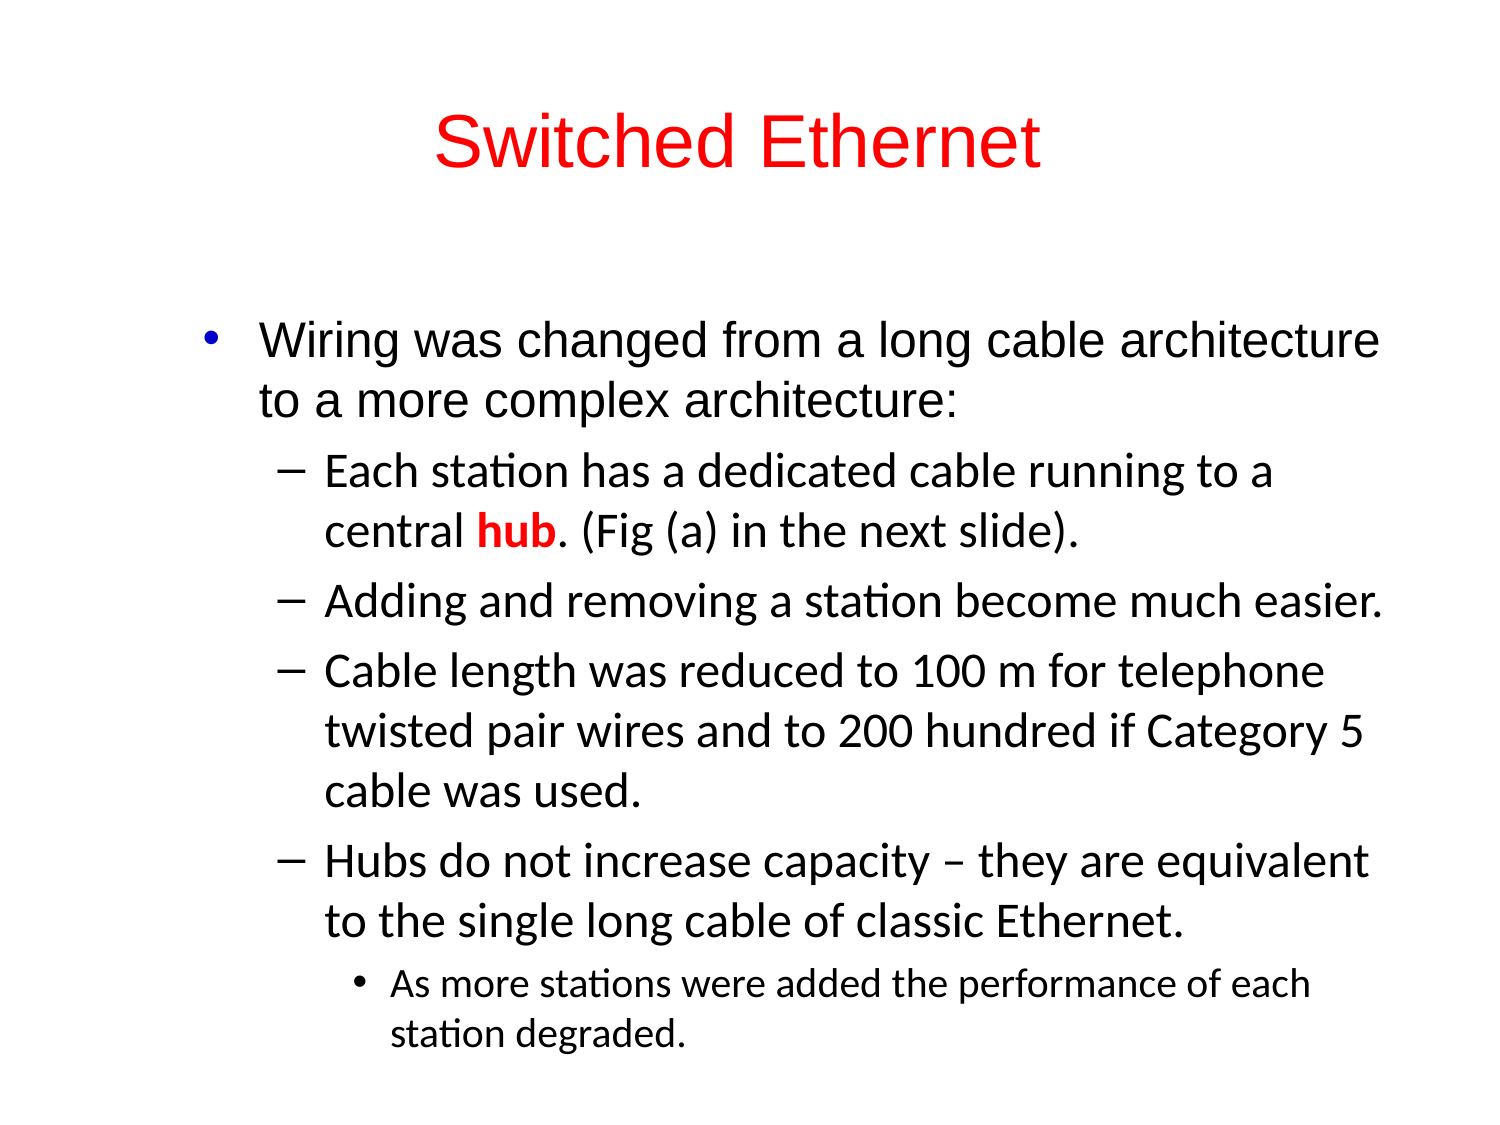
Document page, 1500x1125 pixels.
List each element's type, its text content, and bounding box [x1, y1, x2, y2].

list Wiring was changed from a long cable architecture to a more complex architecture: Each station has a dedicated cable running to a central hub. (Fig (a) in the next slide). Adding and removing a station become much easier. Cable length was reduced to 100 m for telephone twisted pair wires and to 200 hundred if Category 5 cable was used. Hubs do not increase capacity – they are equivalent to the single long cable of classic Ethernet. As more stations were added the performance of each station degraded. [187, 299, 1425, 1005]
title Switched Ethernet [62, 50, 1413, 225]
